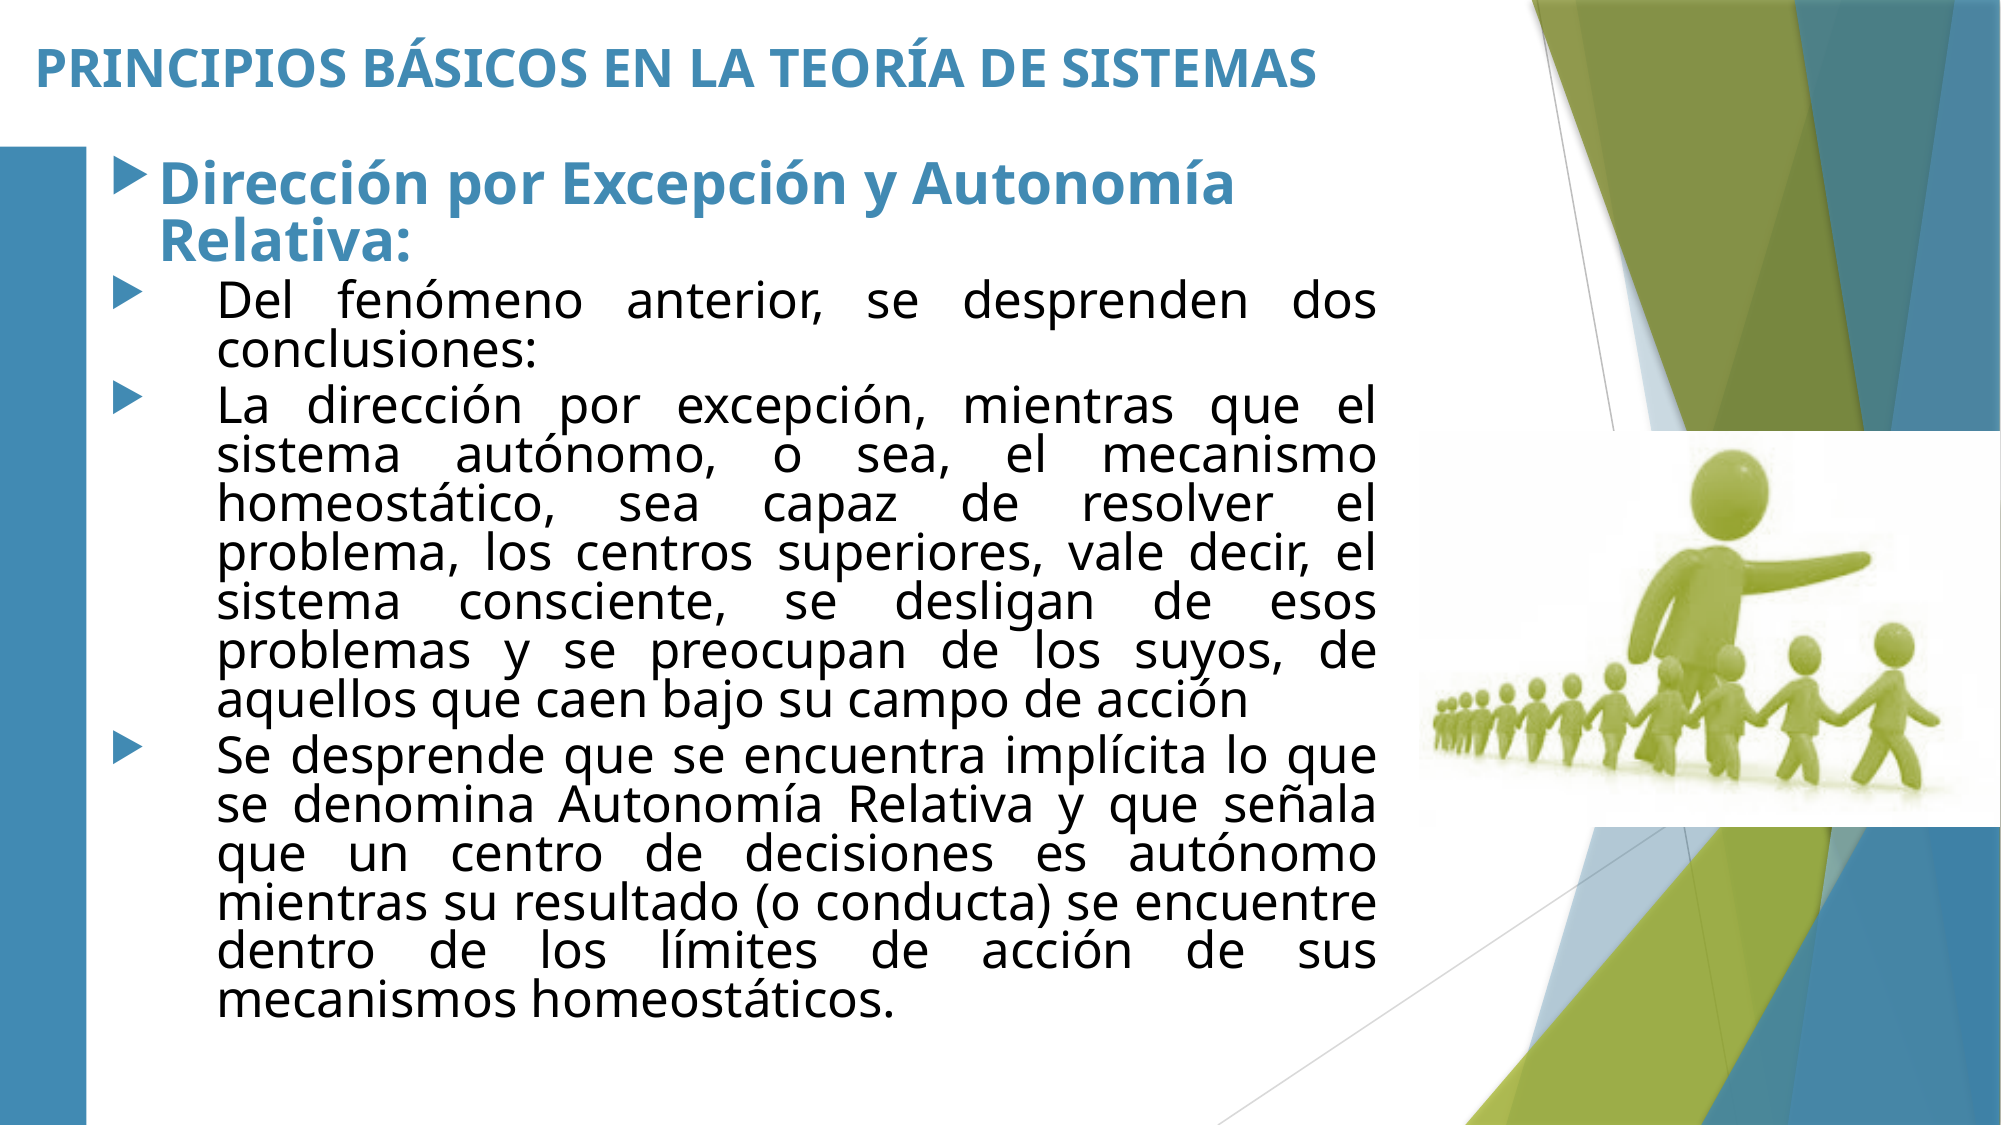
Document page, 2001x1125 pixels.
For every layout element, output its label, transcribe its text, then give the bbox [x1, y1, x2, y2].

list Dirección por Excepción y Autonomía Relativa: Del fenómeno anterior, se desprenden dos conclusiones: La dirección por excepción, mientras que el sistema autónomo, o sea, el mecanismo homeostático, sea capaz de resolver el problema, los centros superiores, vale decir, el sistema consciente, se desligan de esos problemas y se preocupan de los suyos, de aquellos que caen bajo su campo de acción Se desprende que se encuentra implícita lo que se denomina Autonomía Relativa y que señala que un centro de decisiones es autónomo mientras su resultado (o conducta) se encuentre dentro de los límites de acción de sus mecanismos homeostáticos. [94, 152, 1395, 1050]
title PRINCIPIOS BÁSICOS EN LA TEORÍA DE SISTEMAS [19, 26, 1650, 107]
picture [1418, 430, 2000, 827]
